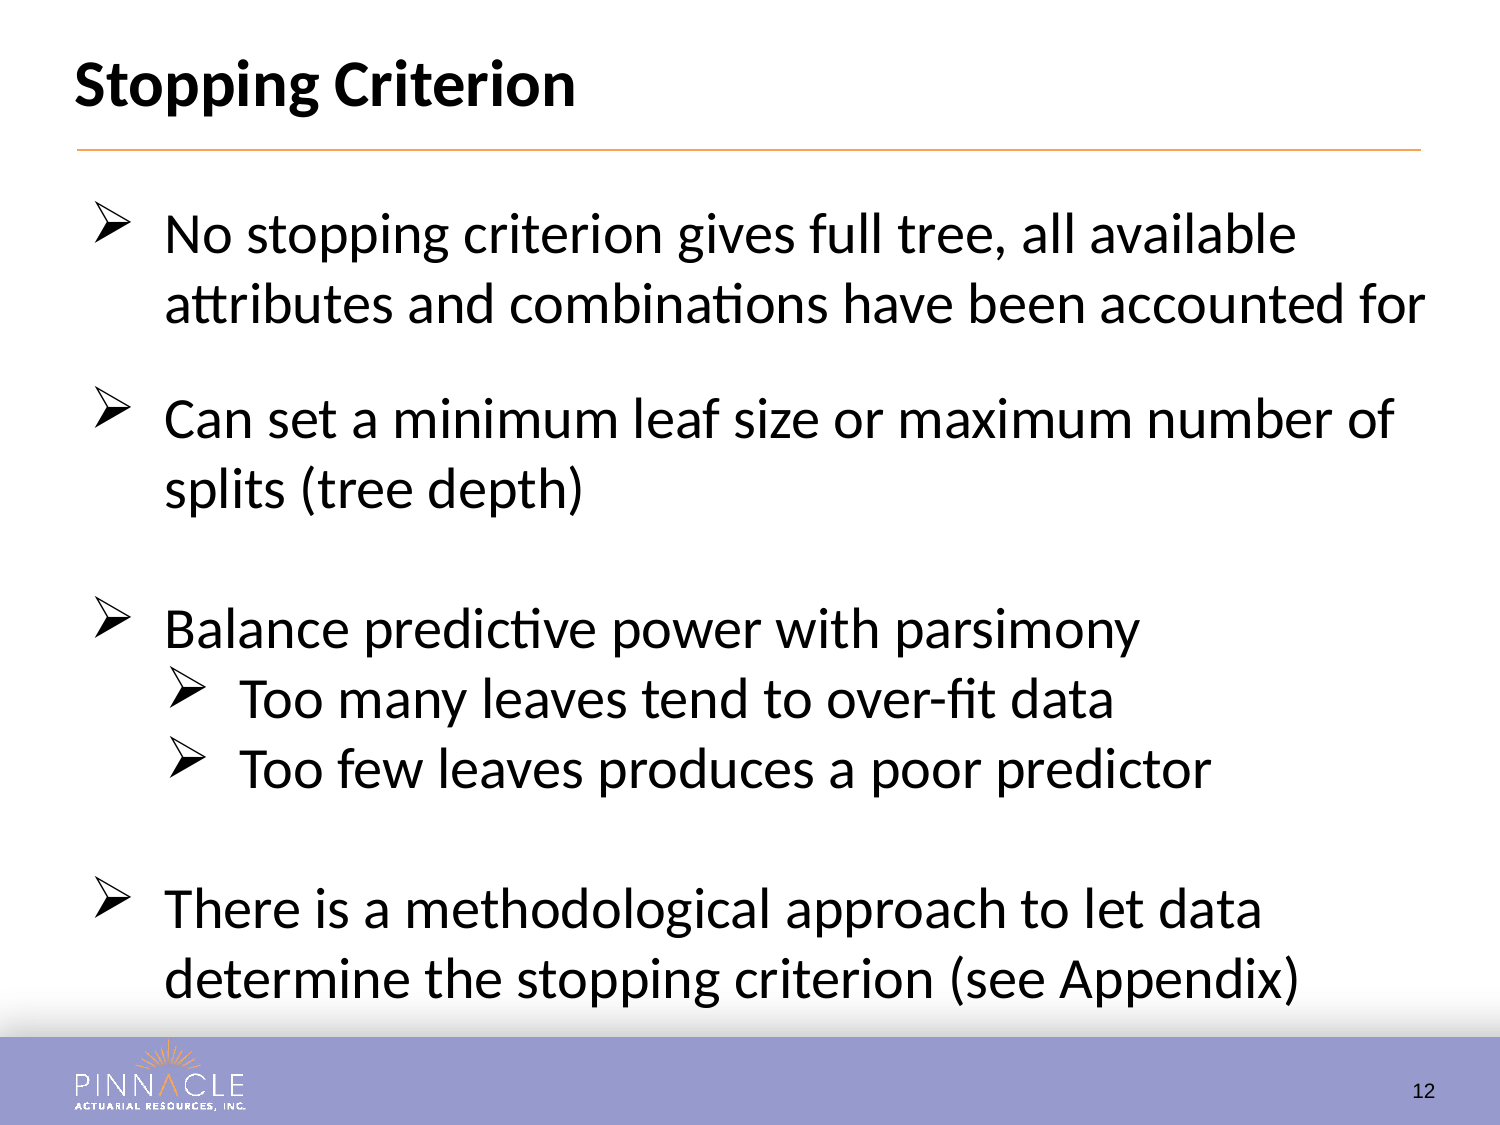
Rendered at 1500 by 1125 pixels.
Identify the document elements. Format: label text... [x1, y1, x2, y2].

picture [0, 962, 1500, 1125]
text_box No stopping criterion gives full tree, all available attributes and combinations have been accounted for Can set a minimum leaf size or maximum number of splits (tree depth) Balance predictive power with parsimony Too many leaves tend to over-fit data Too few leaves produces a poor predictor There is a methodological approach to let data determine the stopping criterion (see Appendix) [75, 187, 1450, 1017]
title Stopping Criterion [59, 32, 1432, 129]
